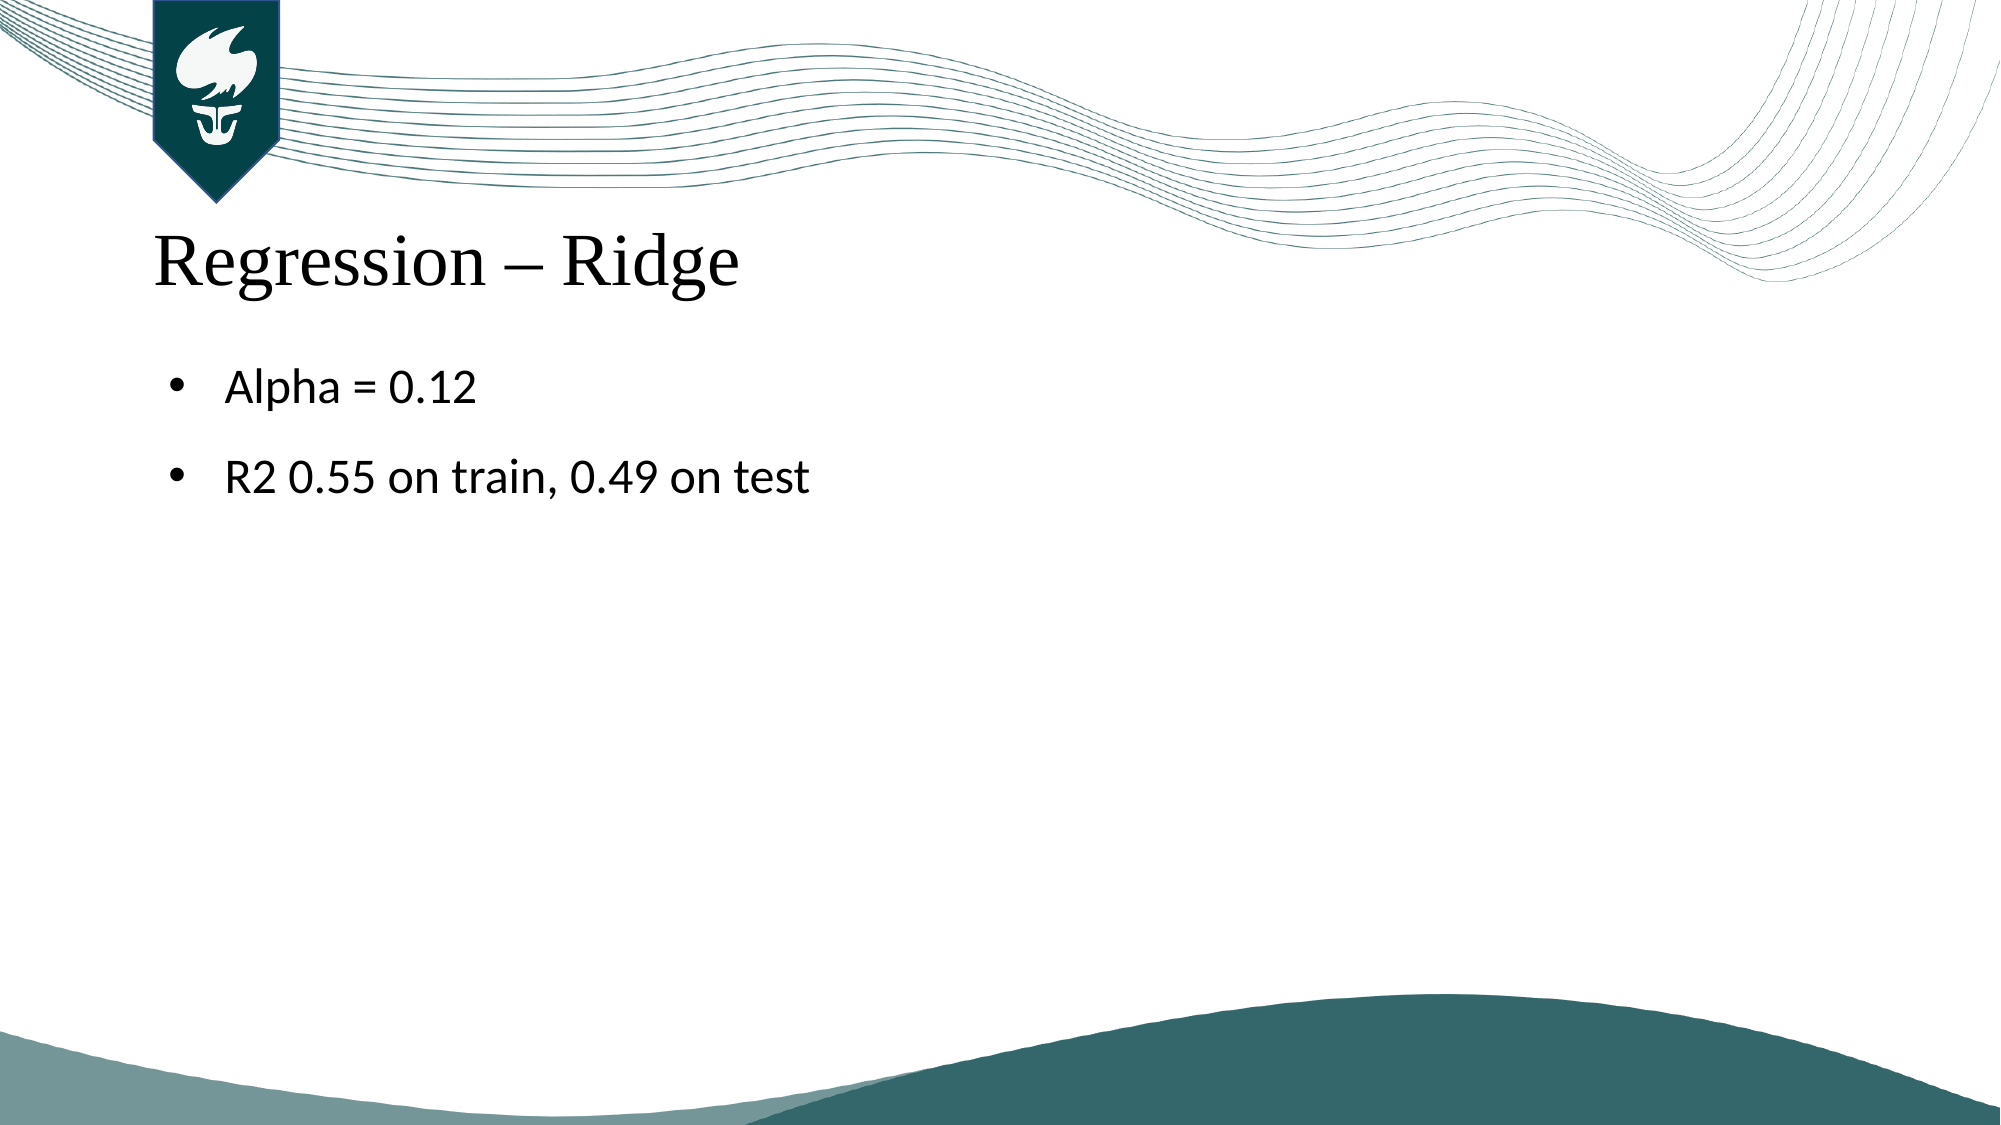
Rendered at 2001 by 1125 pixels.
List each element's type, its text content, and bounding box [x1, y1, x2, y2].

title Regression – Ridge [138, 282, 1114, 340]
picture [0, 994, 2000, 1125]
picture [0, 0, 2000, 282]
text_box Alpha = 0.12 R2 0.55 on train, 0.49 on test [153, 316, 1000, 602]
